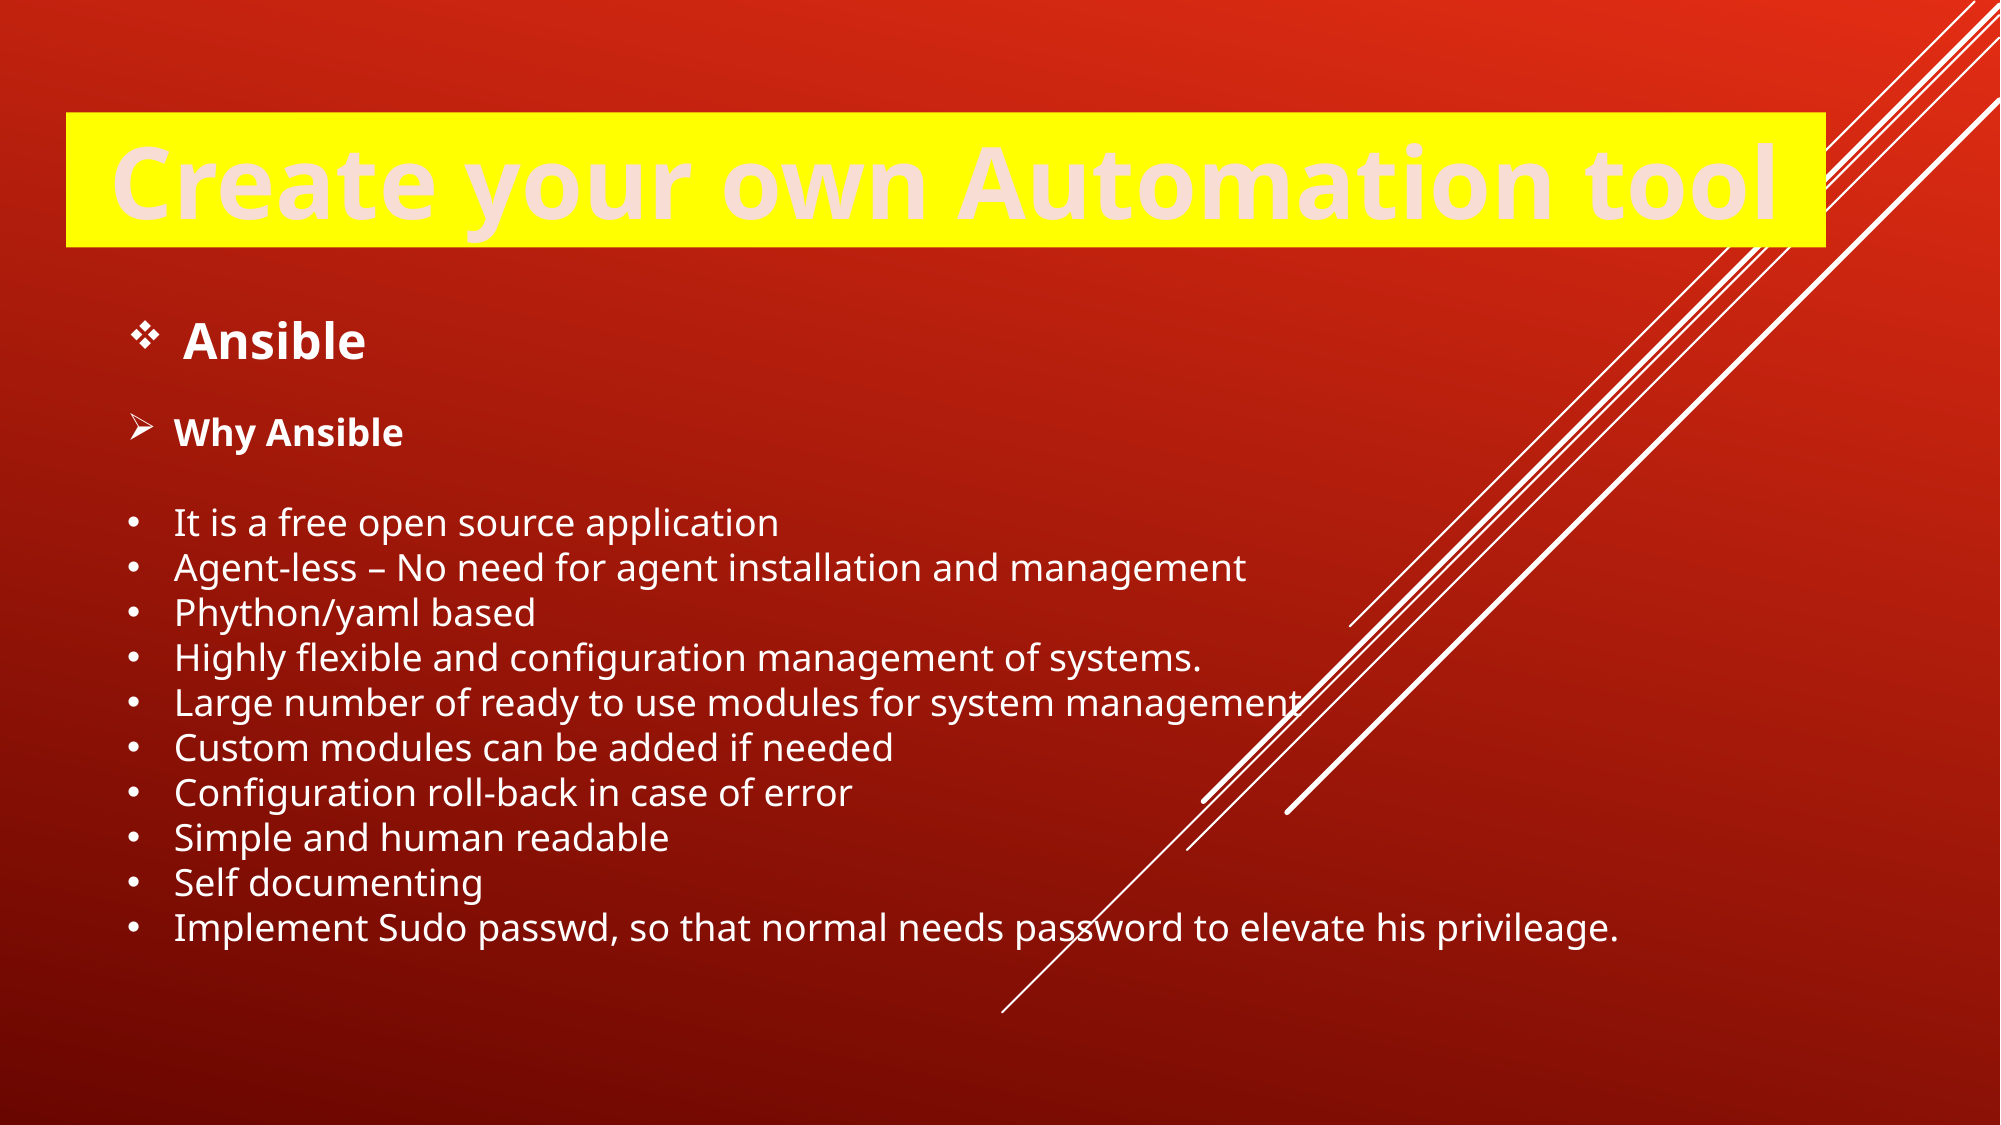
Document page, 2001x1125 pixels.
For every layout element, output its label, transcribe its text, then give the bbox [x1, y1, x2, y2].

text_box Why Ansible It is a free open source application Agent-less – No need for agent installation and management Phython/yaml based Highly flexible and configuration management of systems. Large number of ready to use modules for system management Custom modules can be added if needed Configuration roll-back in case of error Simple and human readable Self documenting Implement Sudo passwd, so that normal needs password to elevate his privileage. [112, 401, 1851, 957]
subtitle Ansible [112, 302, 1888, 1061]
text_box Create your own Automation tool [66, 112, 1826, 248]
